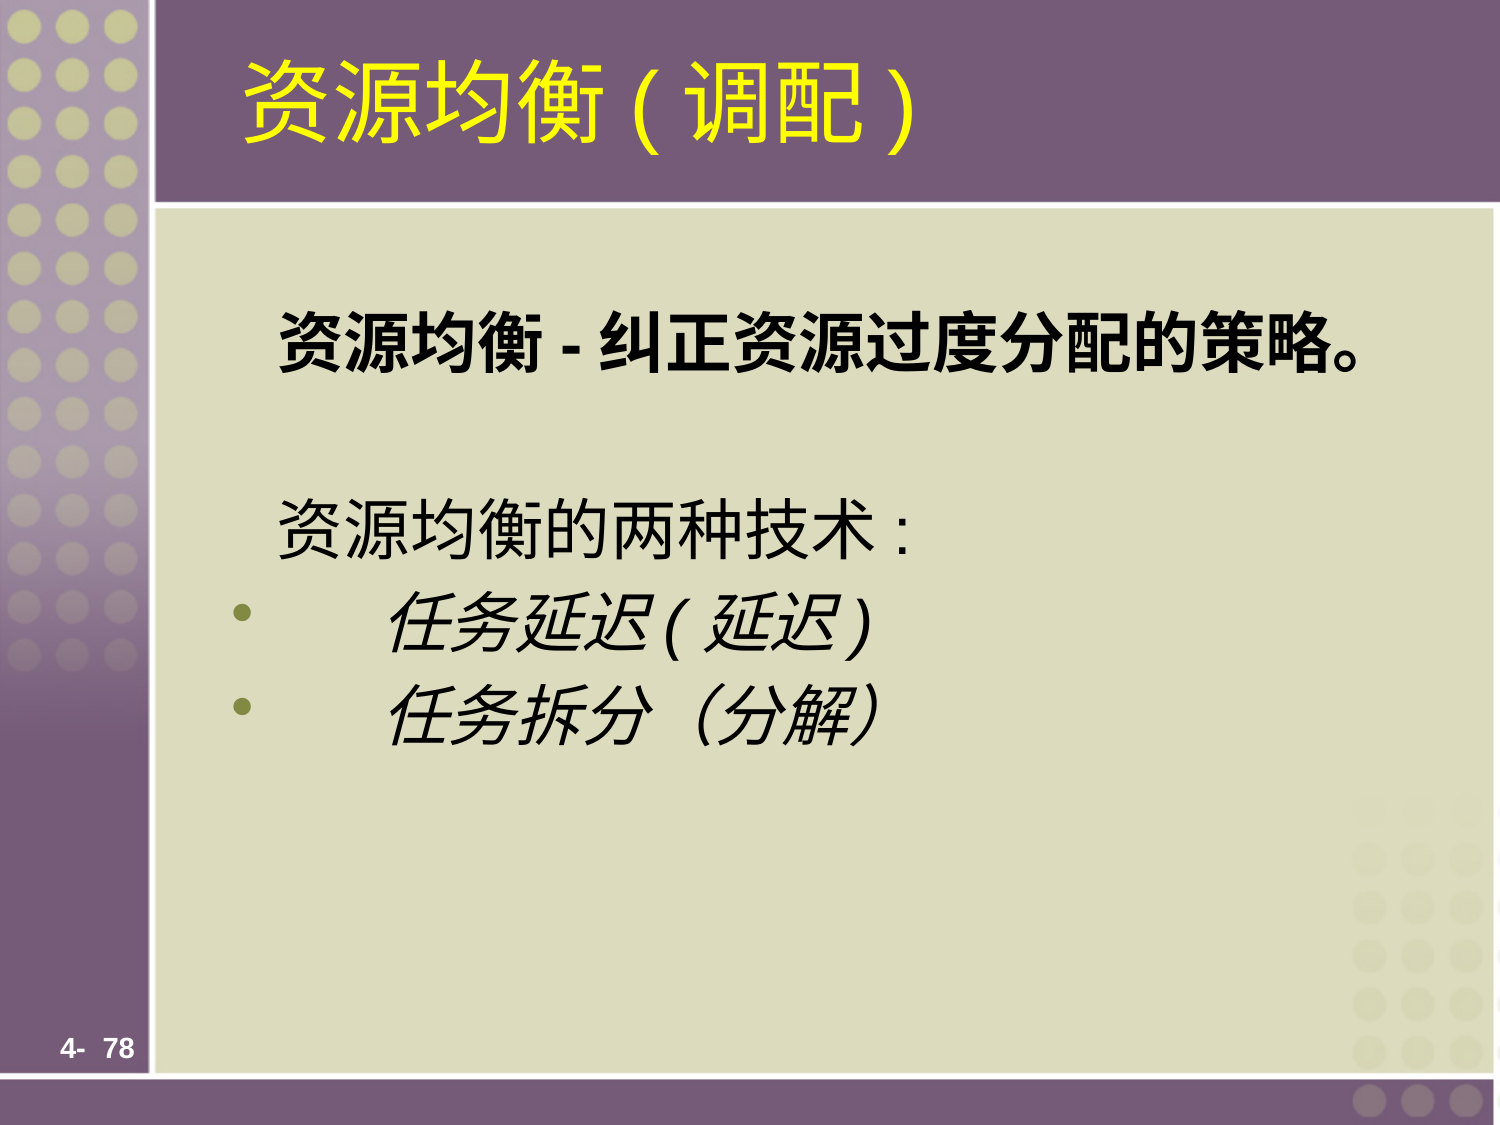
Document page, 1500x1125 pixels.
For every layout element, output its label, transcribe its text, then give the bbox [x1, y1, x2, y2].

slide_number 4- [0, 1021, 151, 1101]
picture [0, 0, 1500, 1125]
title 资源均衡(调配) [162, 12, 1500, 201]
list 资源均衡-纠正资源过度分配的策略。 资源均衡的两种技术: 任务延迟(延迟) 任务拆分（分解） [149, 293, 1488, 1020]
